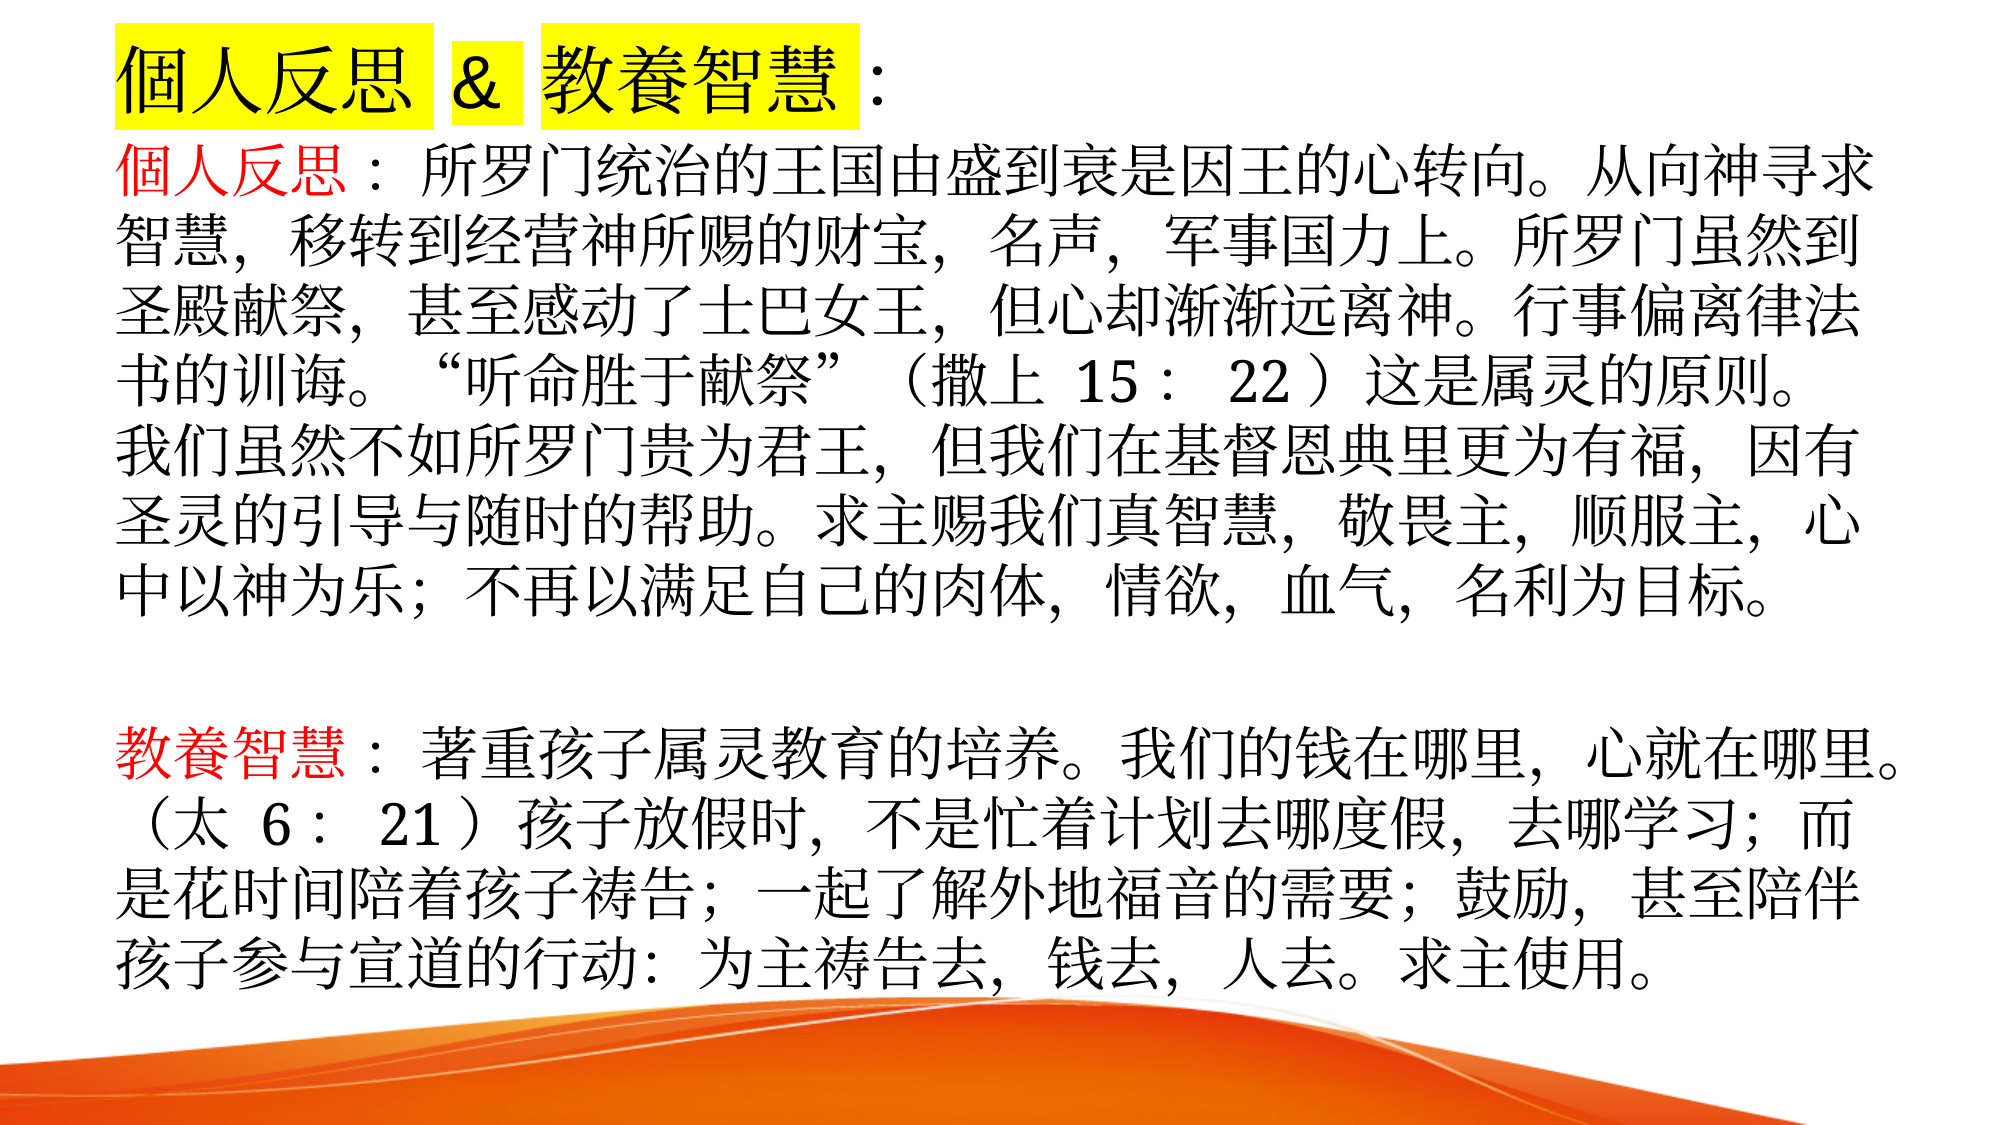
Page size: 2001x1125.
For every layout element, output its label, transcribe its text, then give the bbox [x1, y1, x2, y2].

list 個人反思 ：所罗门统治的王国由盛到衰是因王的心转向。从向神寻求智慧，移转到经营神所赐的财宝，名声，军事国力上。所罗门虽然到圣殿献祭，甚至感动了士巴女王，但心却渐渐远离神。行事偏离律法书的训诲。“听命胜于献祭”（撒上 15：22）这是属灵的原则。我们虽然不如所罗门贵为君王，但我们在基督恩典里更为有福，因有圣灵的引导与随时的帮助。求主赐我们真智慧，敬畏主，顺服主，心中以神为乐；不再以满足自己的肉体，情欲，血气，名利为目标。 教養智慧 ：著重孩子属灵教育的培养。我们的钱在哪里，心就在哪里。（太 6：21）孩子放假时，不是忙着计划去哪度假，去哪学习；而是花时间陪着孩子祷告；一起了解外地福音的需要；鼓励，甚至陪伴孩子参与宣道的行动：为主祷告去，钱去，人去。求主使用。 [99, 126, 1901, 1025]
picture [0, 0, 2000, 1125]
title 個人反思 & 教養智慧 ： [99, 30, 1901, 126]
